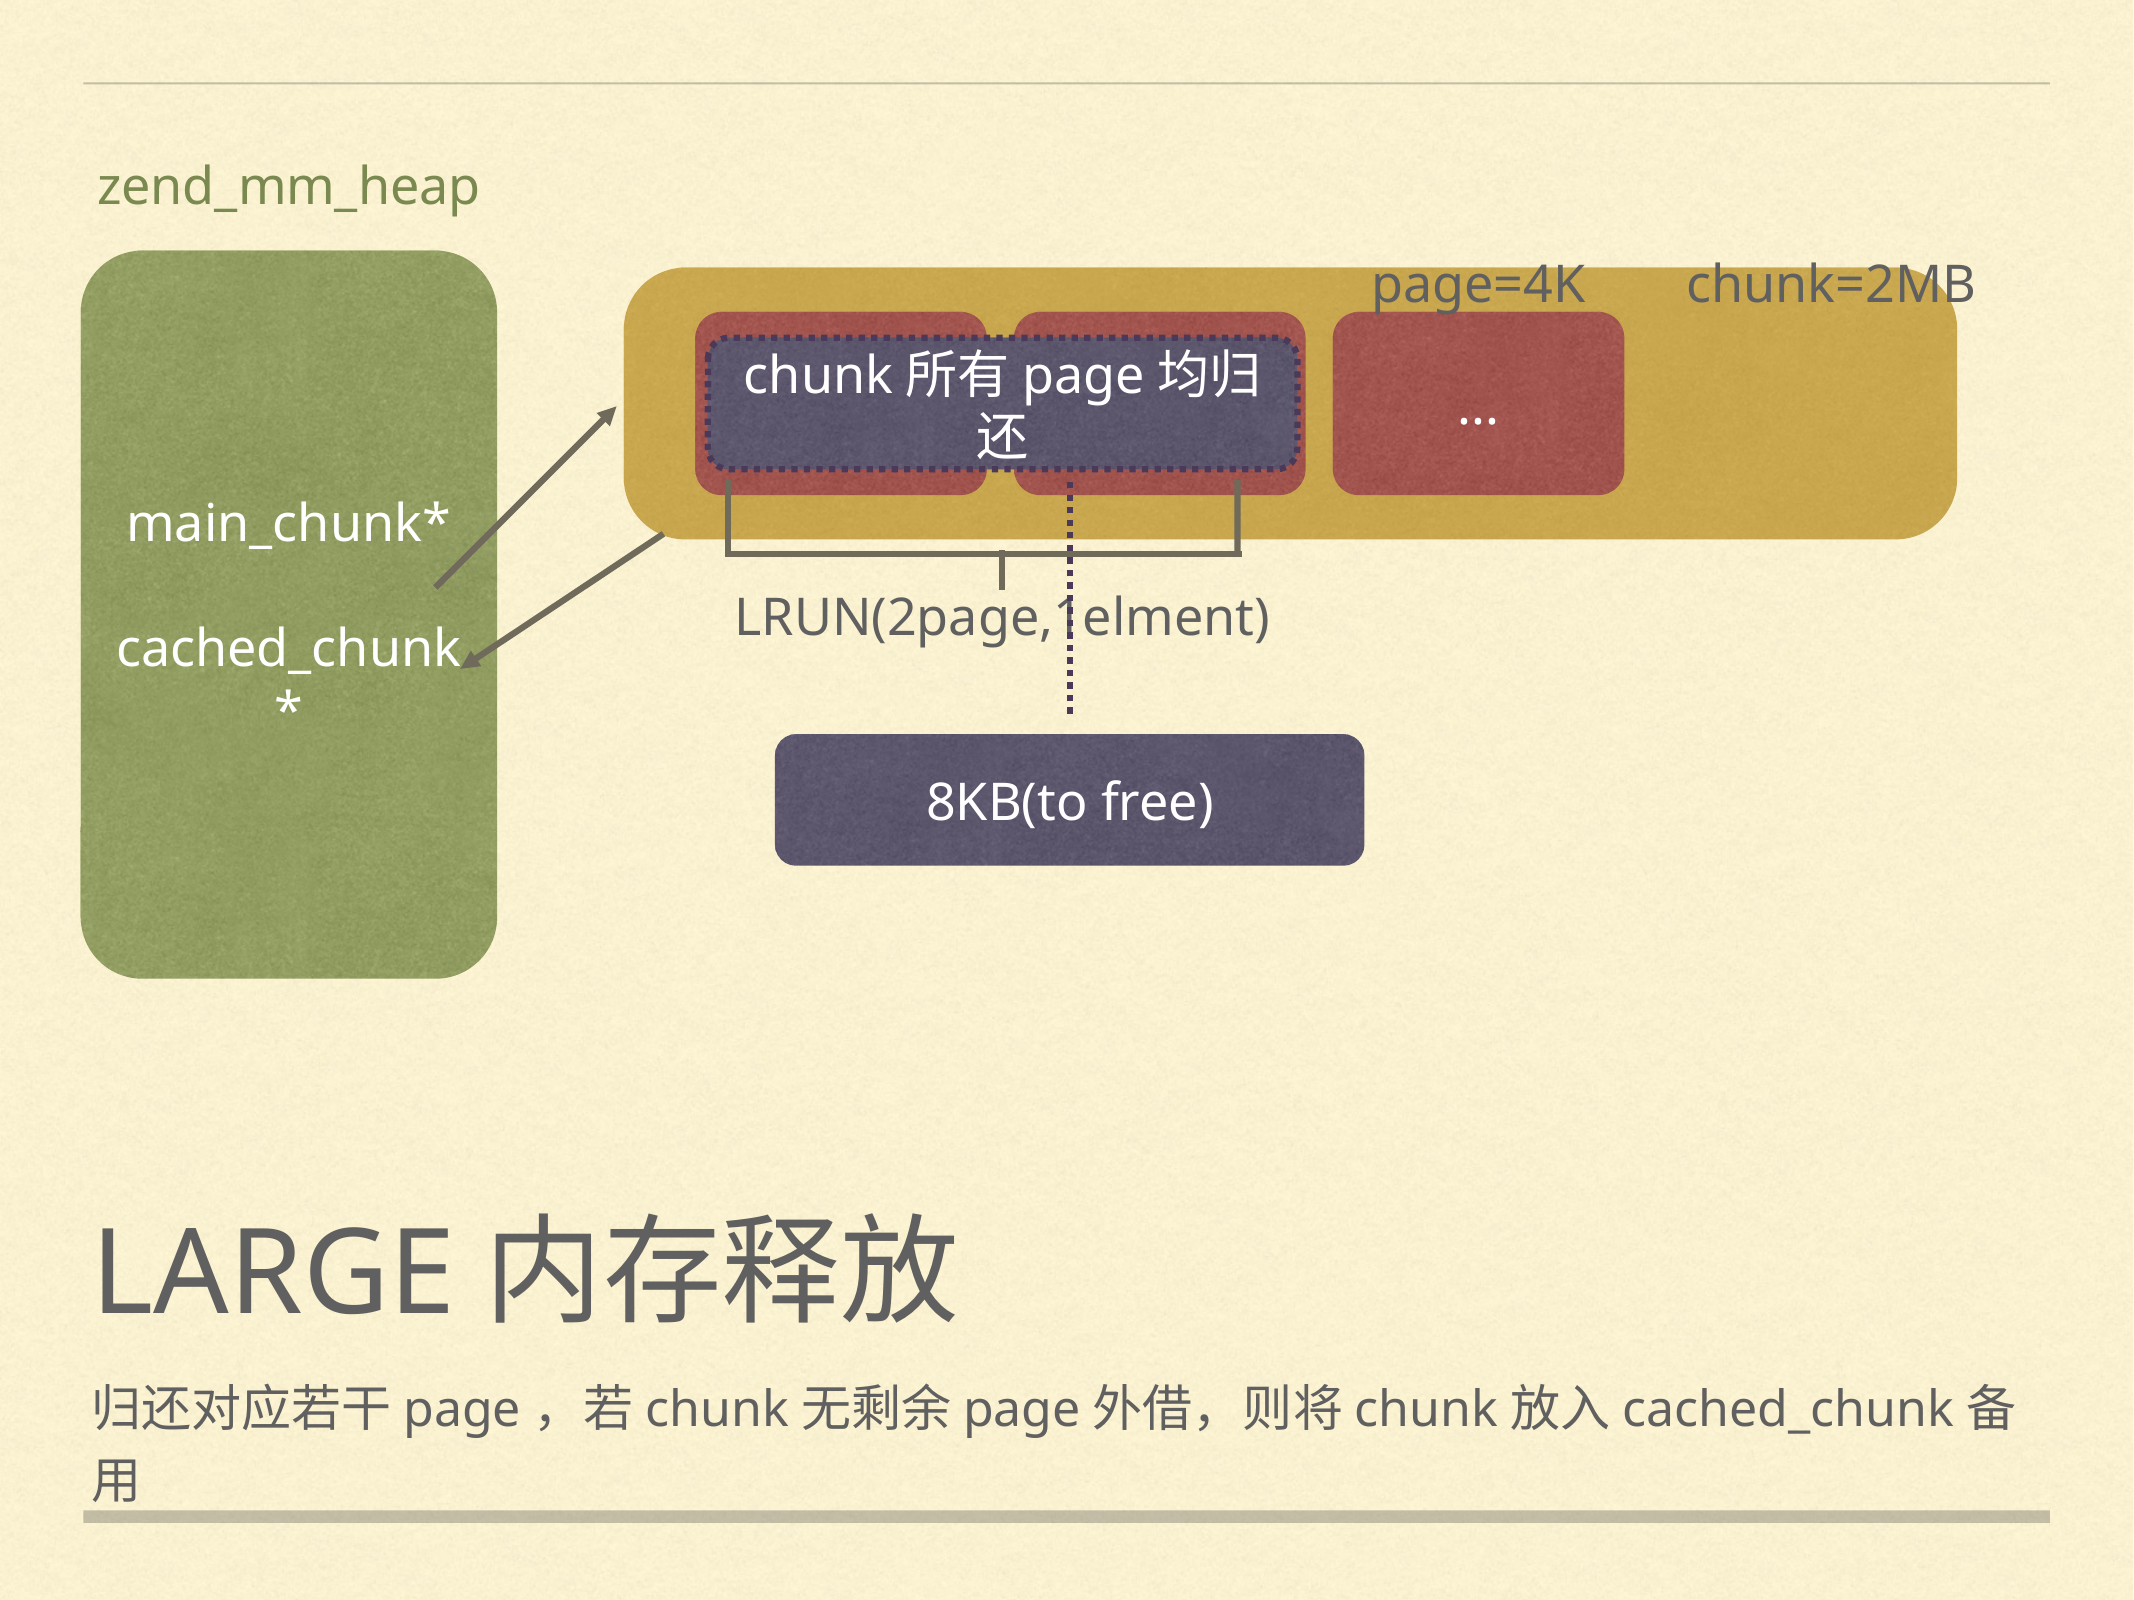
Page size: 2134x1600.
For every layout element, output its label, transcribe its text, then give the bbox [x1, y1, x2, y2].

text_box [623, 267, 1958, 540]
text_box page=4K [1363, 241, 1594, 321]
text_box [80, 145, 498, 979]
text_box 8KB(to free) [774, 734, 1365, 866]
text_box [695, 311, 987, 496]
text_box ... [1332, 311, 1625, 496]
text_box [504, 406, 617, 520]
title large内存释放 [82, 1164, 2051, 1349]
text_box chunk所有page均归还 [707, 337, 1298, 470]
text_box [1014, 311, 1306, 496]
list 归还对应若干page，若chunk无剩余page外借，则将chunk放入cached_chunk备用 [82, 1355, 2051, 1495]
text_box LRUN(2page,1elment) [726, 574, 1279, 654]
text_box chunk=2MB [1677, 241, 1985, 321]
picture [0, 0, 2134, 1600]
